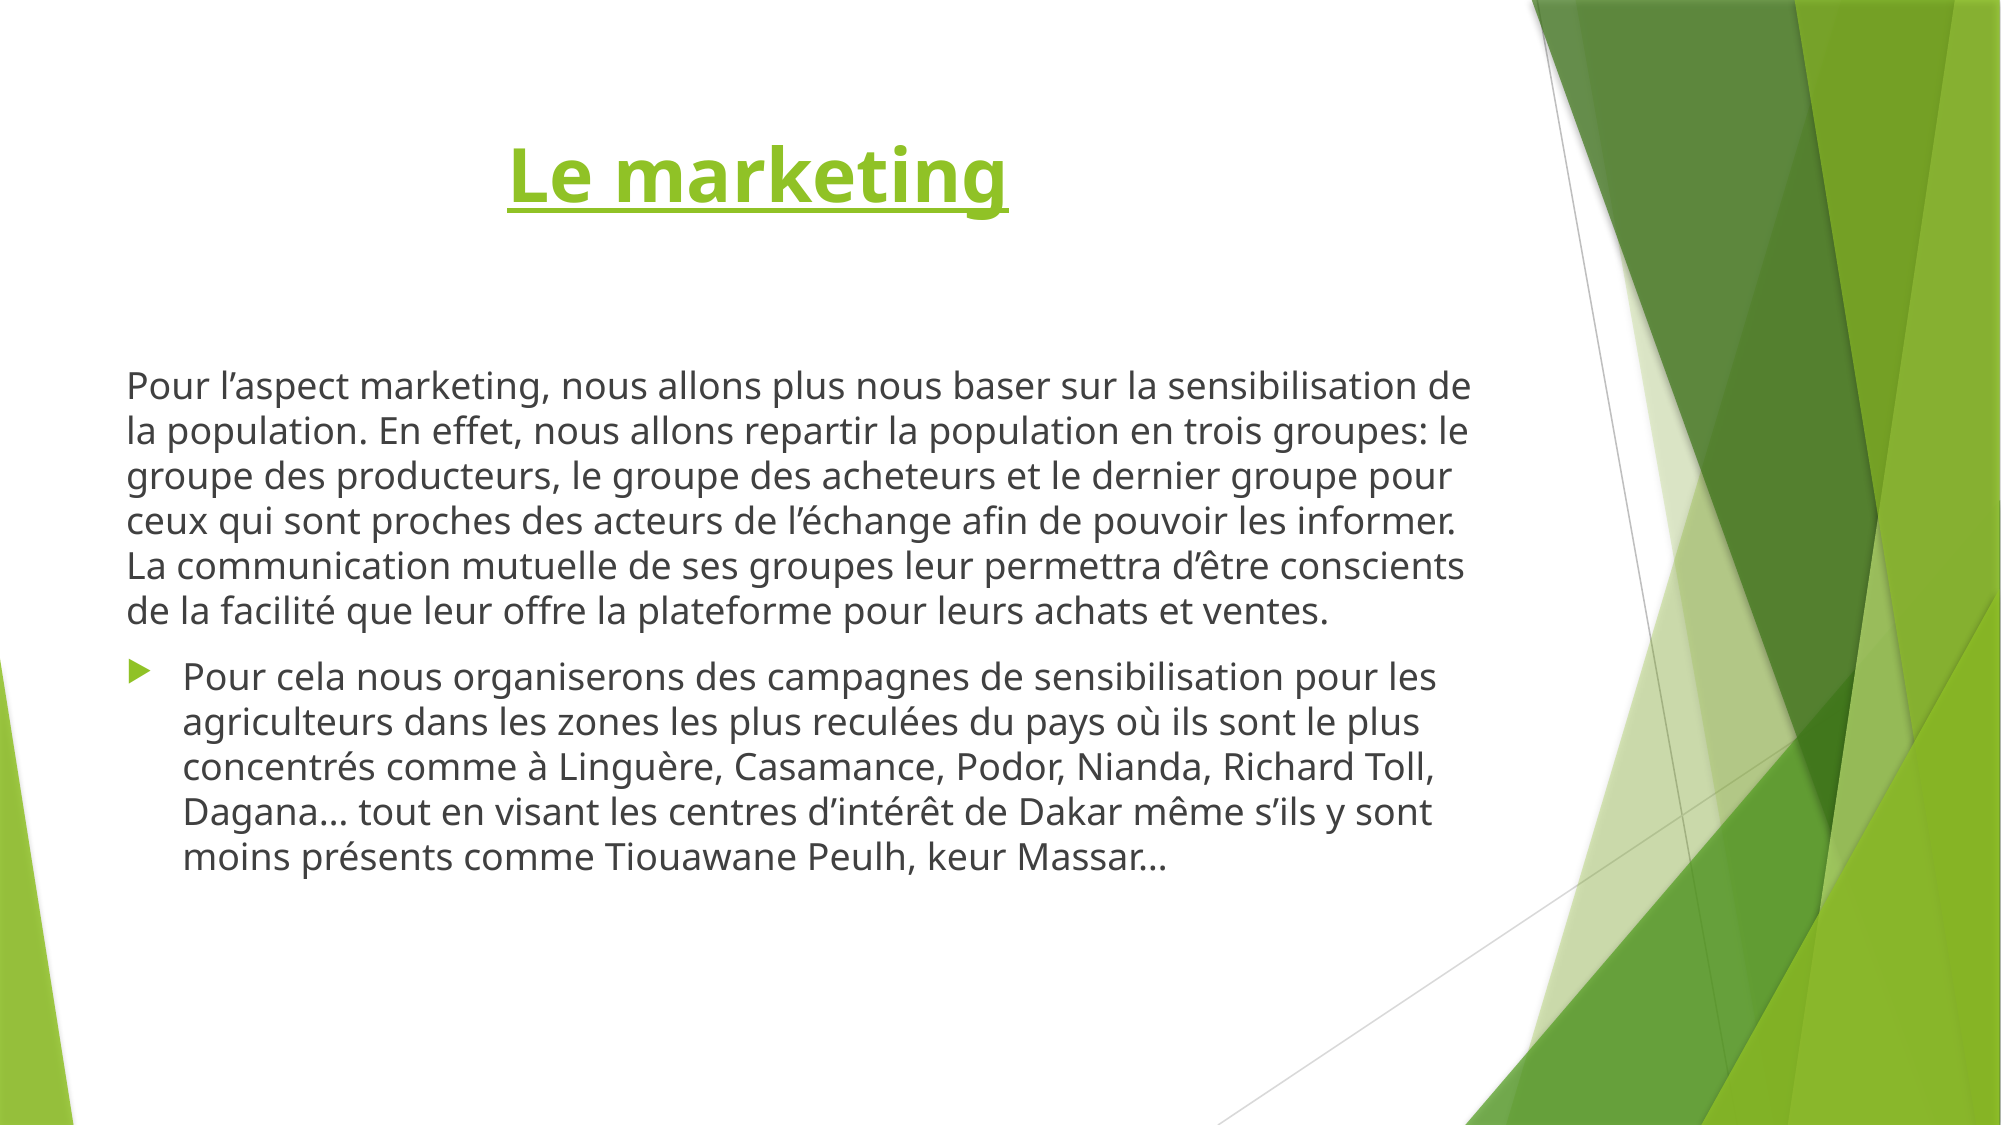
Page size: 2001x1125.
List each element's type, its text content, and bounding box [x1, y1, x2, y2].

title Le marketing [492, 119, 1903, 337]
list Pour l’aspect marketing, nous allons plus nous baser sur la sensibilisation de la population. En effet, nous allons repartir la population en trois groupes: le groupe des producteurs, le groupe des acheteurs et le dernier groupe pour ceux qui sont proches des acteurs de l’échange afin de pouvoir les informer. La communication mutuelle de ses groupes leur permettra d’être conscients de la facilité que leur offre la plateforme pour leurs achats et ventes. Pour cela nous organiserons des campagnes de sensibilisation pour les agriculteurs dans les zones les plus reculées du pays où ils sont le plus concentrés comme à Linguère, Casamance, Podor, Nianda, Richard Toll, Dagana… tout en visant les centres d’intérêt de Dakar même s’ils y sont moins présents comme Tiouawane Peulh, keur Massar… [111, 354, 1522, 992]
